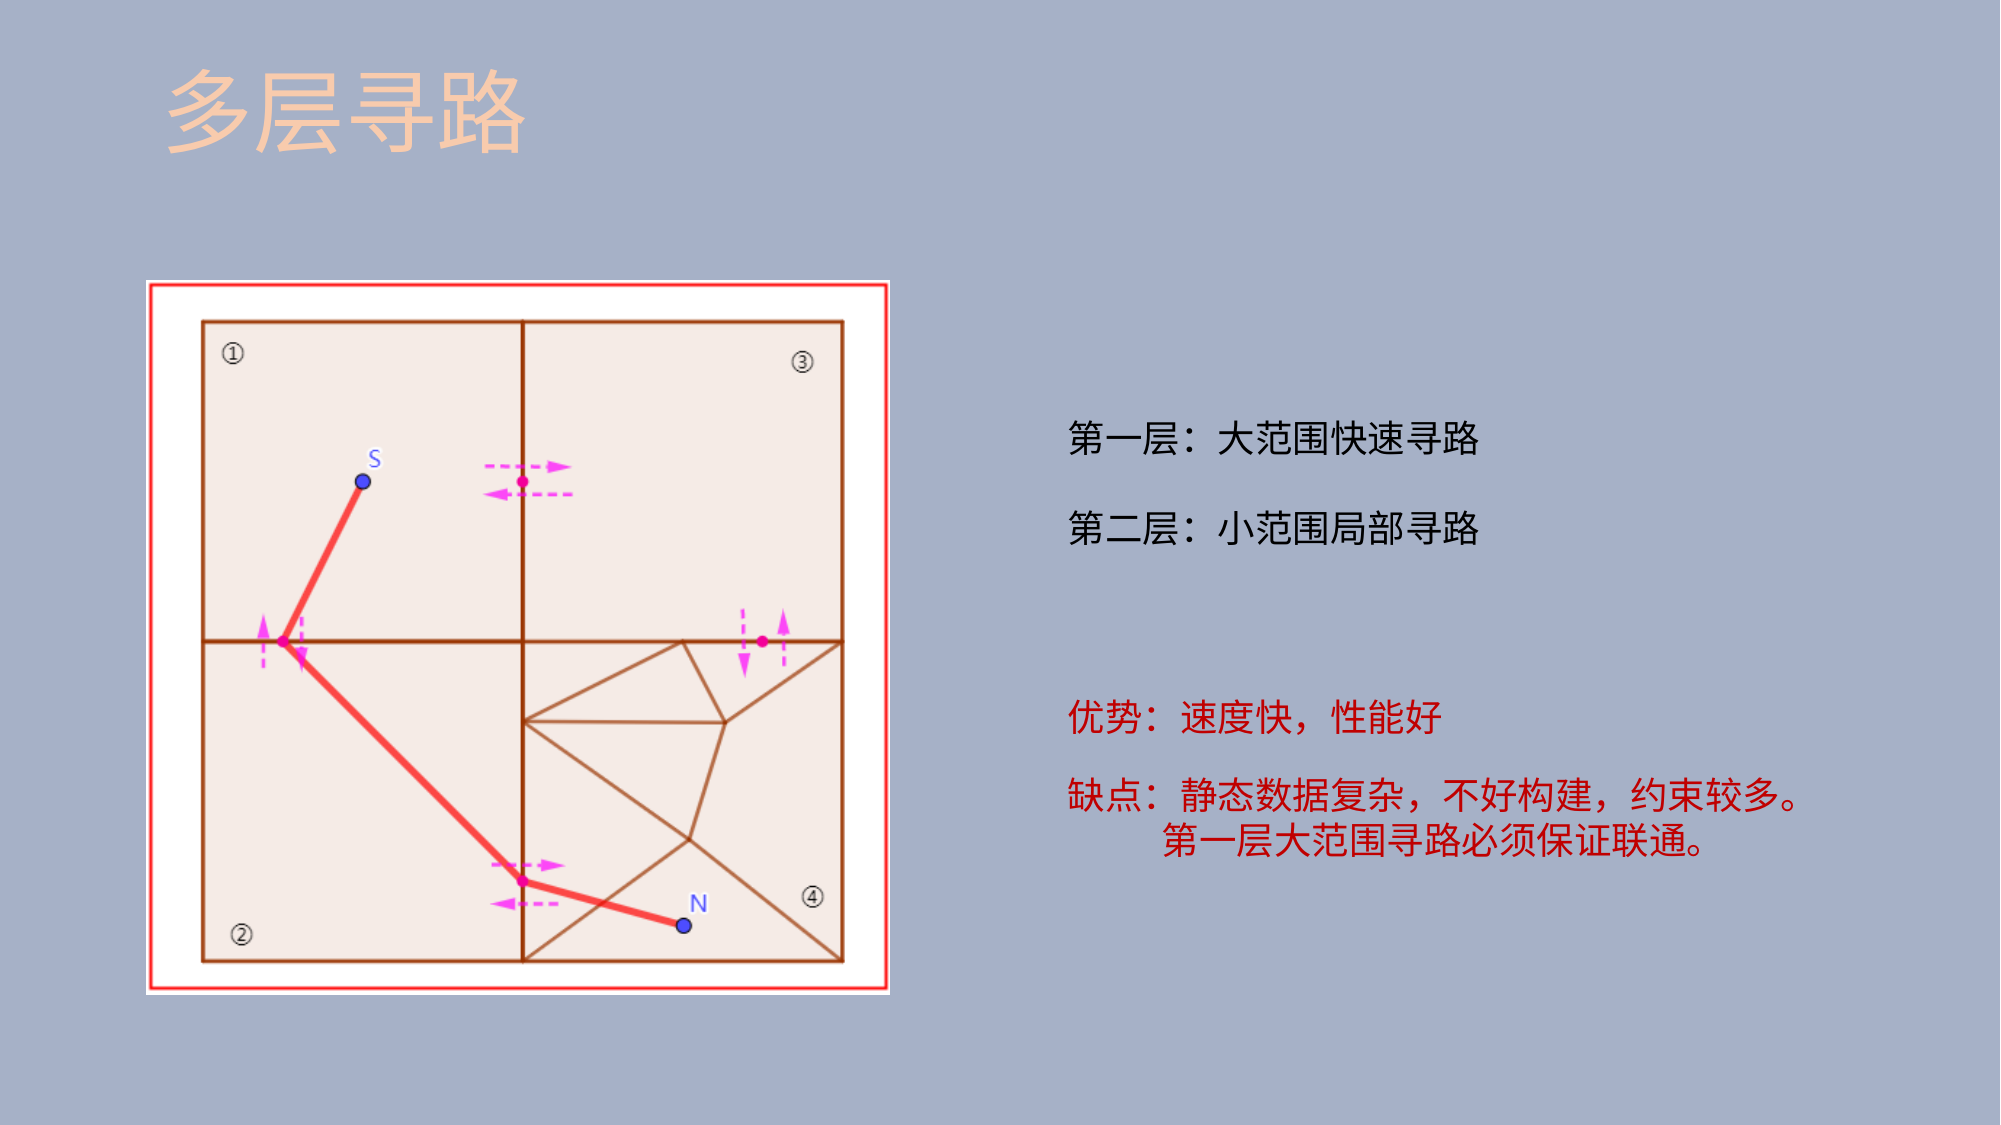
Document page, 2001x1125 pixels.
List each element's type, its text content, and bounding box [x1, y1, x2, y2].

title 多层寻路 [146, 59, 583, 188]
text_box 优势：速度快，性能好 [1053, 686, 1458, 747]
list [146, 280, 890, 995]
text_box 缺点：静态数据复杂，不好构建，约束较多。 第一层大范围寻路必须保证联通。 [1053, 764, 1833, 870]
text_box 第一层：大范围快速寻路 第二层：小范围局部寻路 [1052, 407, 1555, 558]
